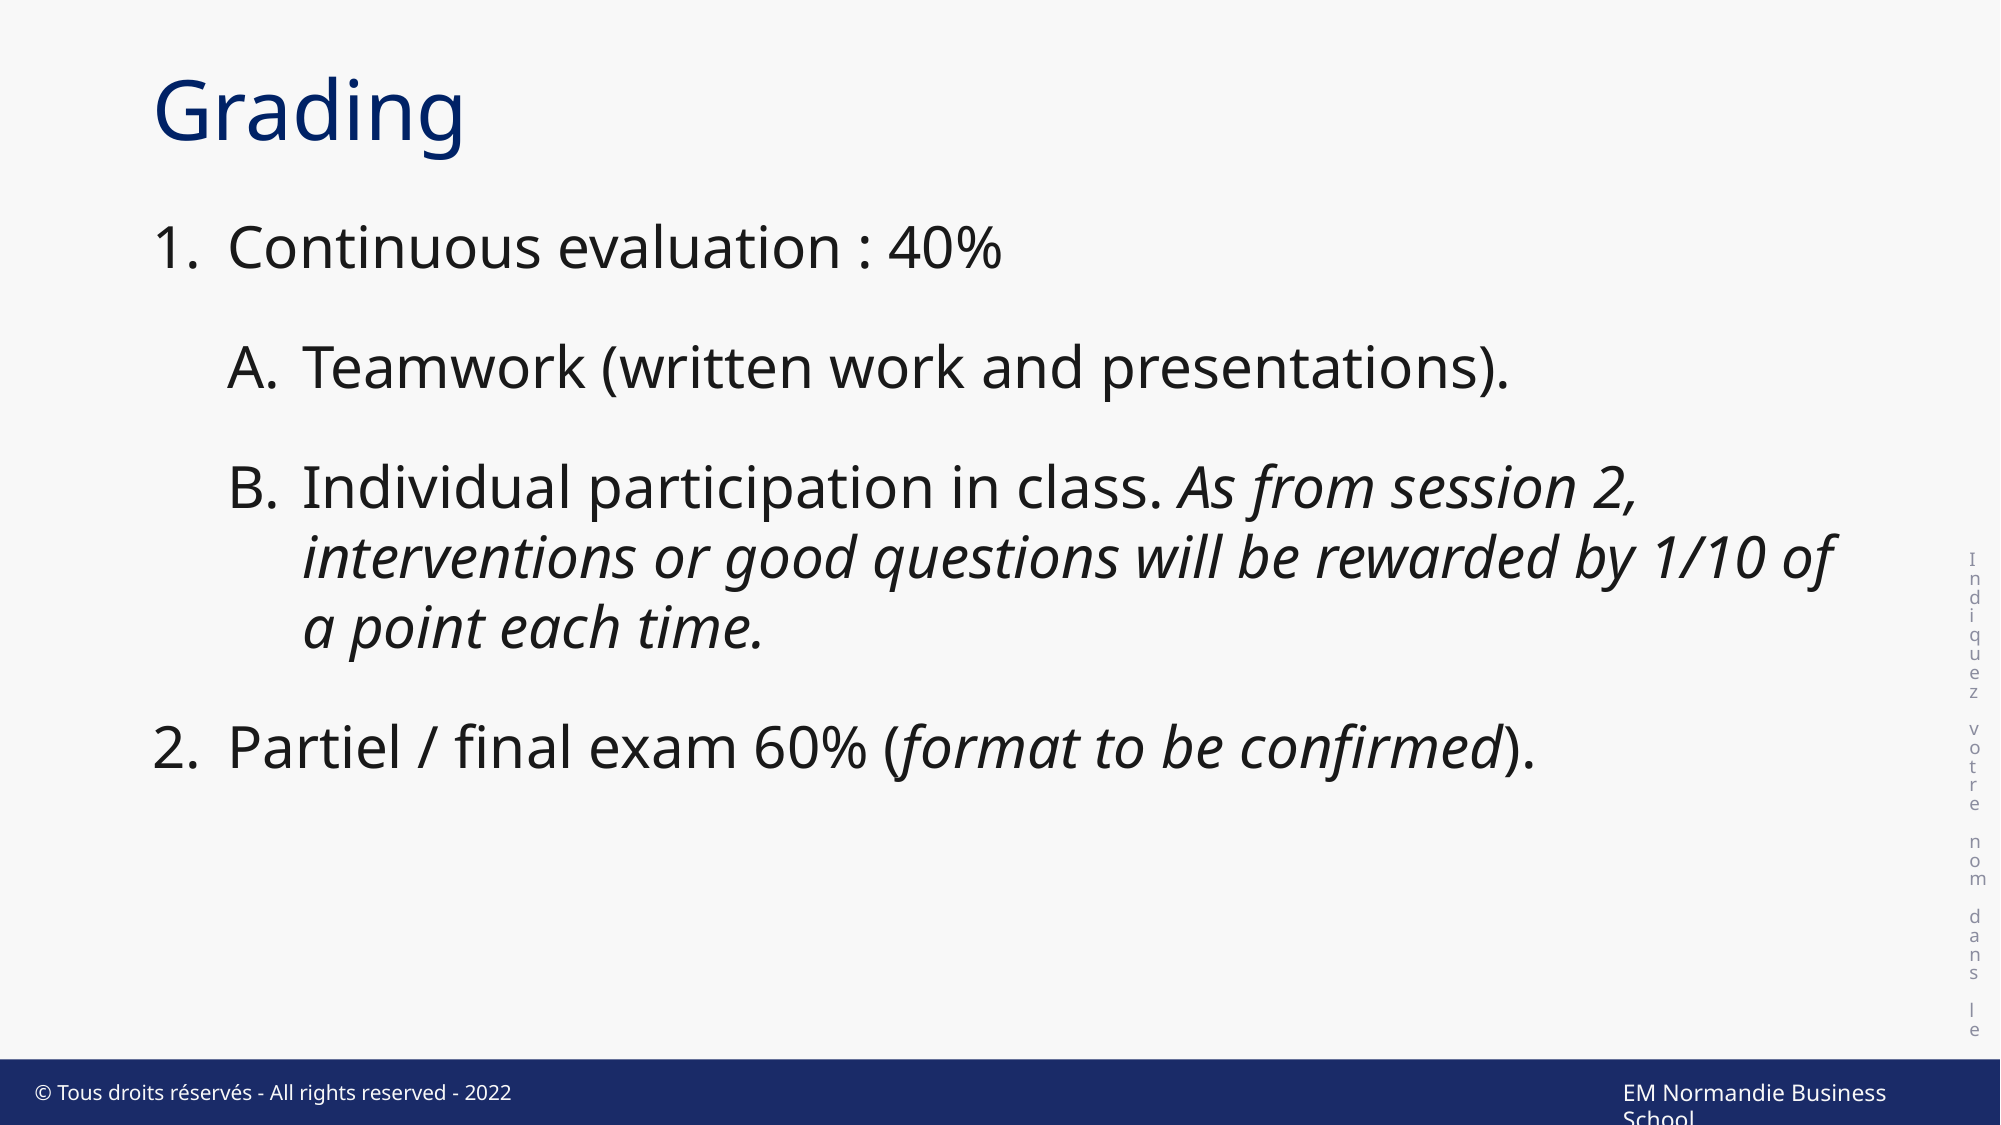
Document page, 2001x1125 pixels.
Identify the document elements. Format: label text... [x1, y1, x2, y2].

title Grading [137, 59, 1863, 167]
text_box Continuous evaluation : 40% Teamwork (written work and presentations). Individual participation in class. As from session 2, interventions or good questions will be rewarded by 1/10 of a point each time. Partiel / final exam 60% (format to be confirmed). [137, 202, 1863, 788]
footer Indiquez votre nom dans le pied de page [1954, 73, 1989, 1048]
